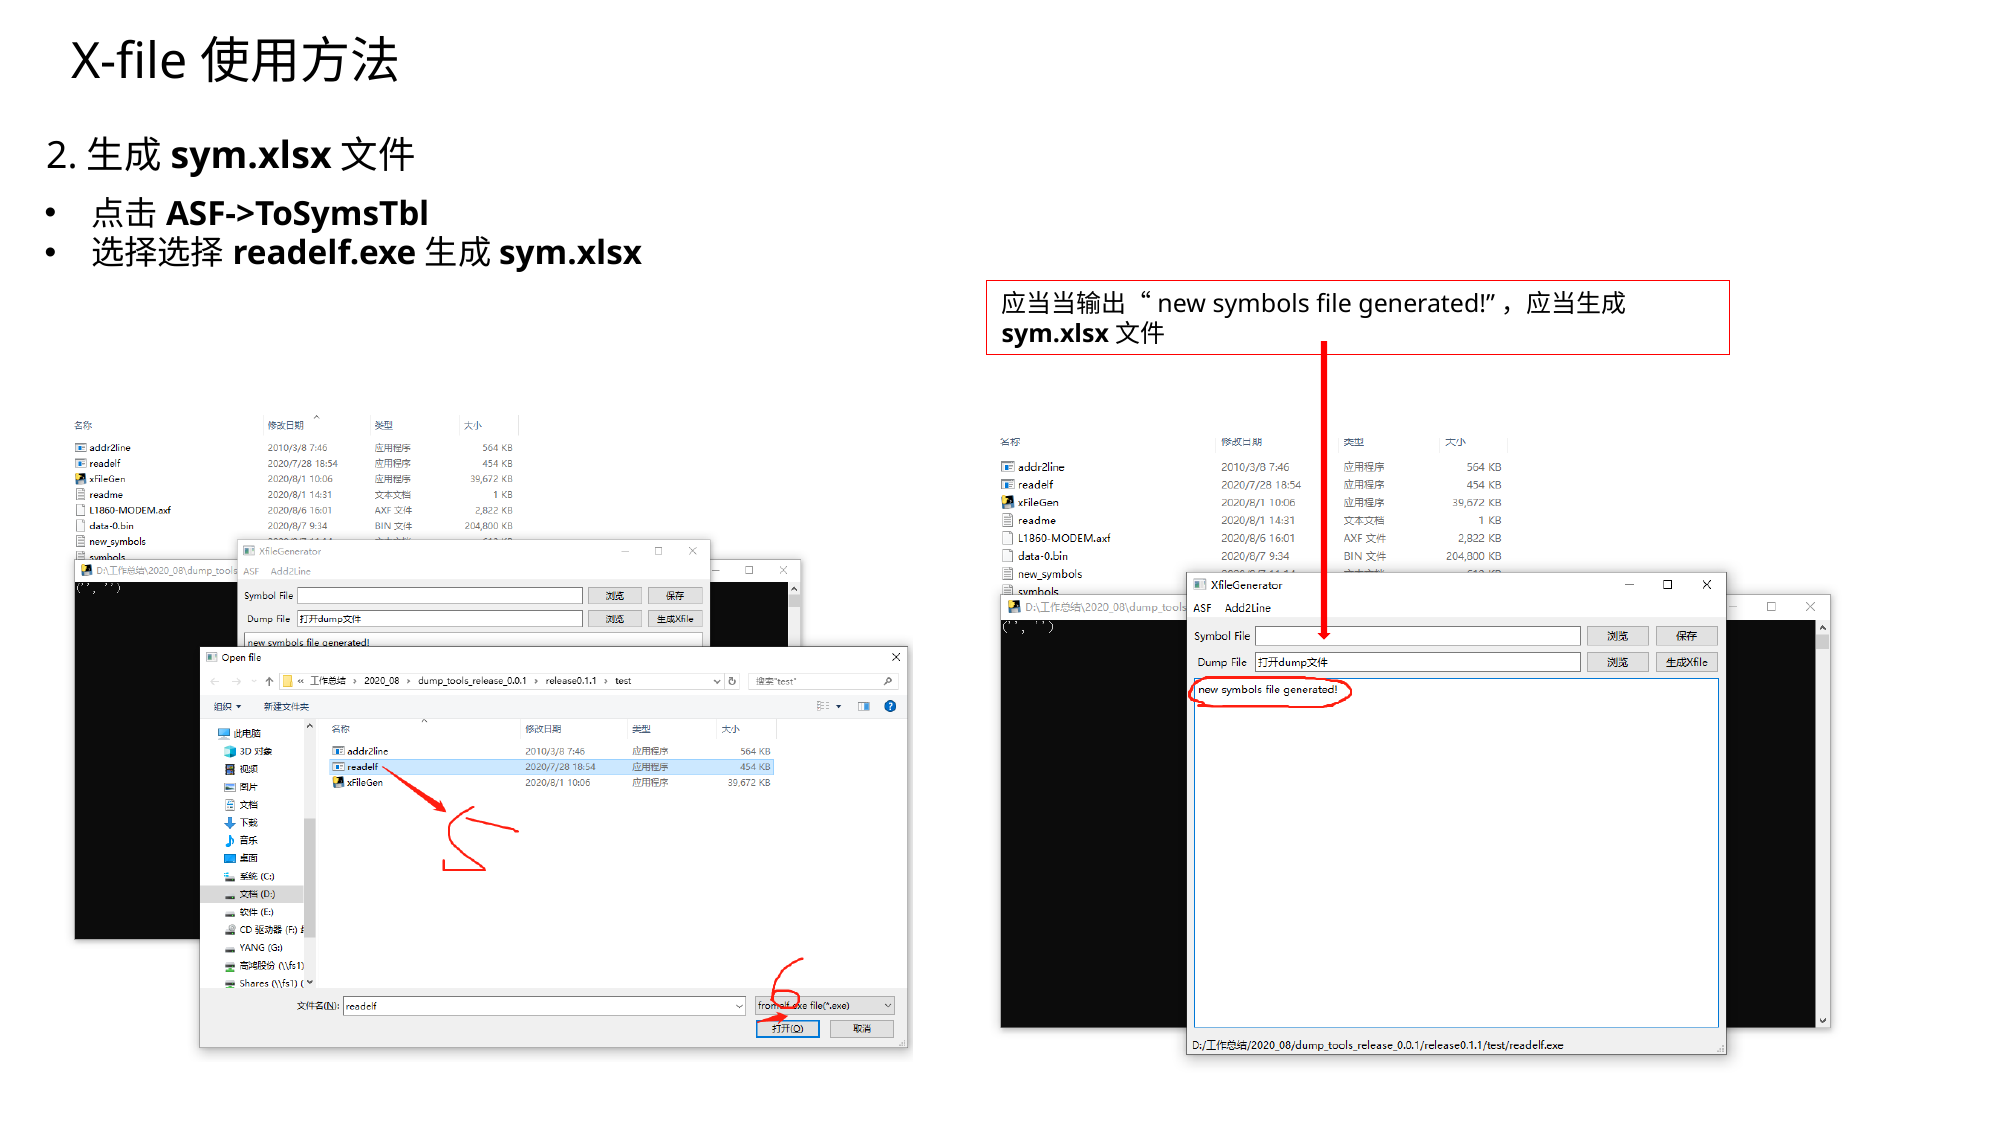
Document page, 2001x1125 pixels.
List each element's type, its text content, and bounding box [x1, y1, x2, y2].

text_box X-file使用方法 [56, 28, 463, 77]
text_box [1320, 341, 1328, 438]
picture [61, 415, 913, 1062]
picture [986, 438, 2000, 1101]
text_box 应当当输出“new symbols file generated!”，应当生成sym.xlsx文件 [986, 280, 1730, 355]
text_box 2.生成sym.xlsx文件 [31, 123, 431, 184]
text_box 点击ASF->ToSymsTbl 选择选择readelf.exe生成sym.xlsx [29, 184, 657, 279]
